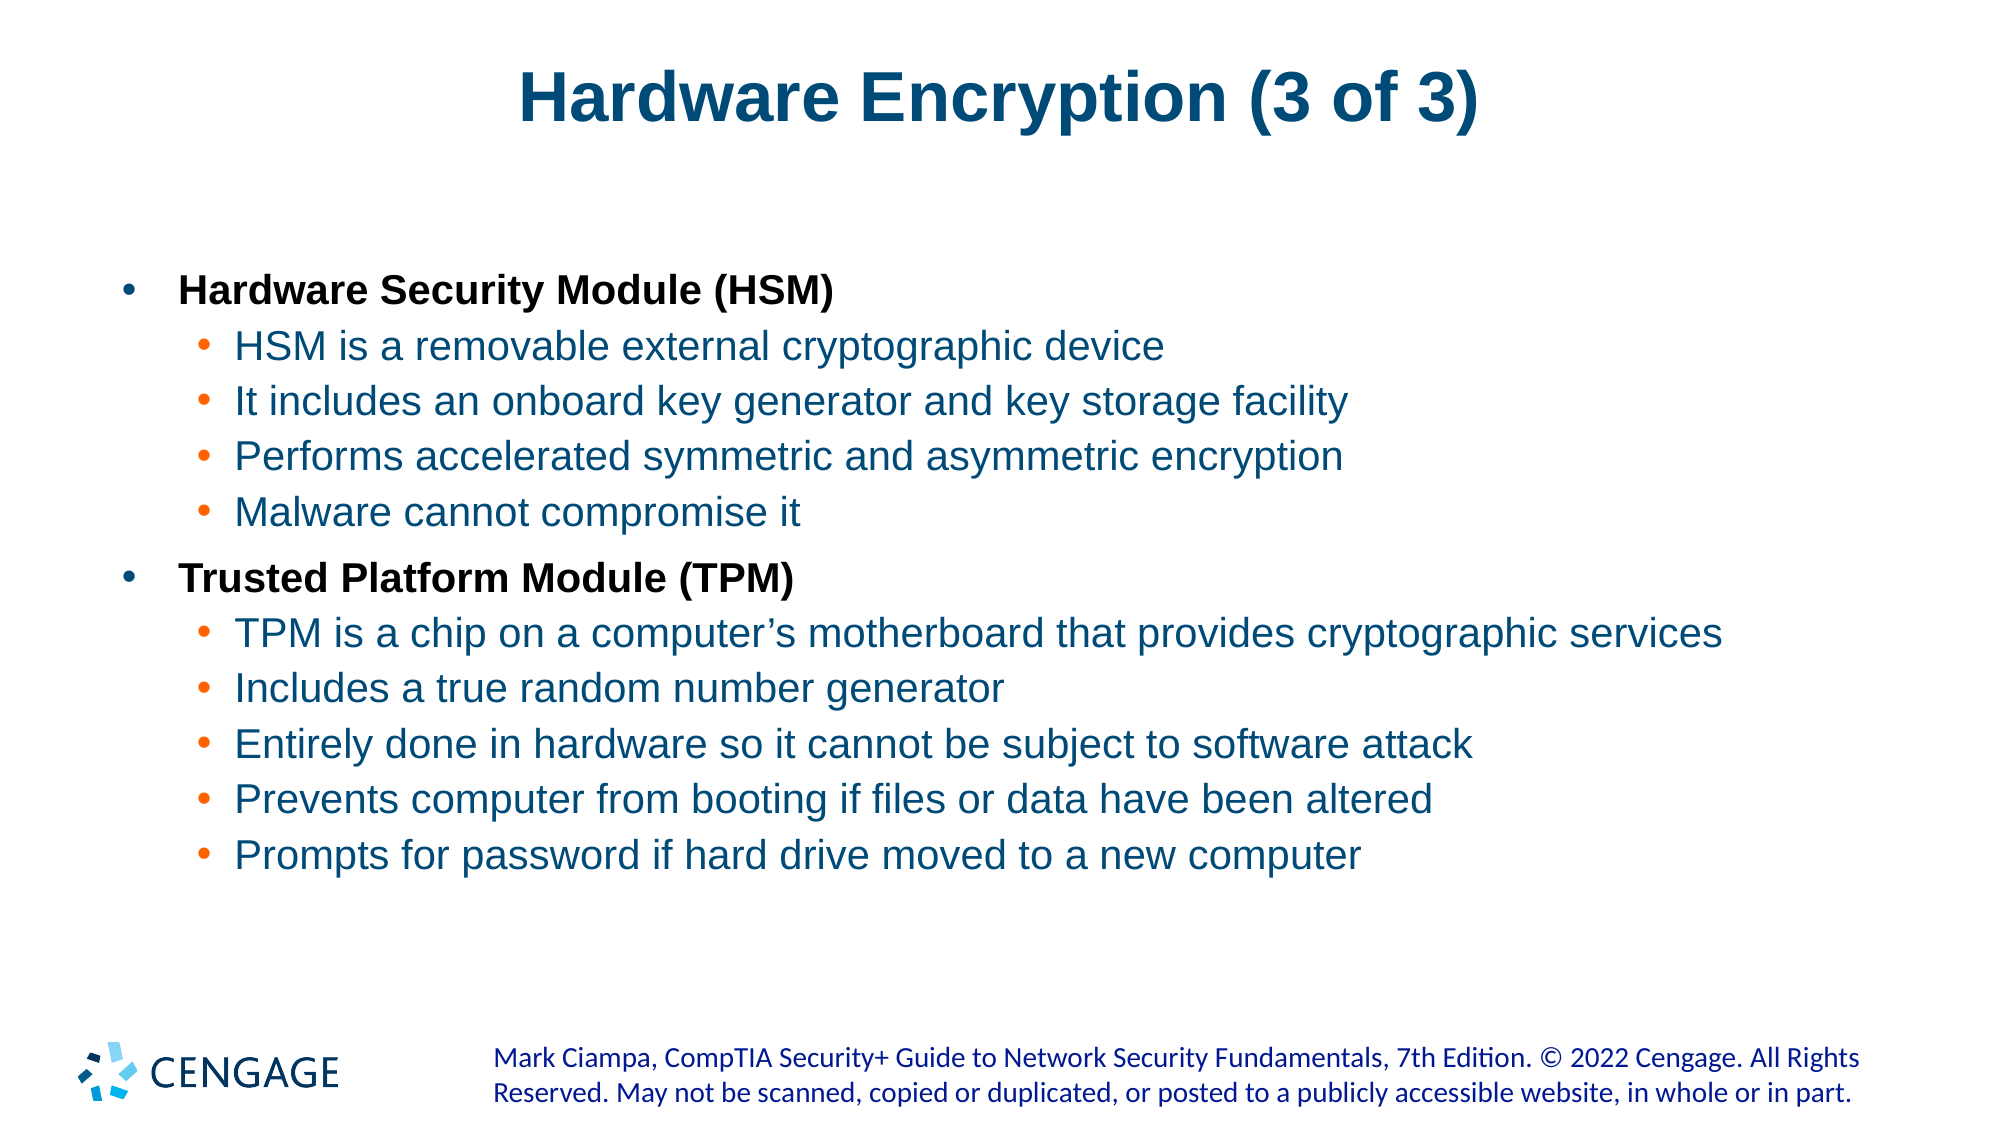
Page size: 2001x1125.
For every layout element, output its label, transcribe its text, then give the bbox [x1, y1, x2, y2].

title Hardware Encryption (3 of 3) [137, 59, 1863, 171]
picture [78, 1042, 338, 1101]
list Hardware Security Module (HSM) HSM is a removable external cryptographic device It includes an onboard key generator and key storage facility Performs accelerated symmetric and asymmetric encryption Malware cannot compromise it Trusted Platform Module (TPM) TPM is a chip on a computer’s motherboard that provides cryptographic services Includes a true random number generator Entirely done in hardware so it cannot be subject to software attack Prevents computer from booting if files or data have been altered Prompts for password if hard drive moved to a new computer [121, 268, 1880, 990]
